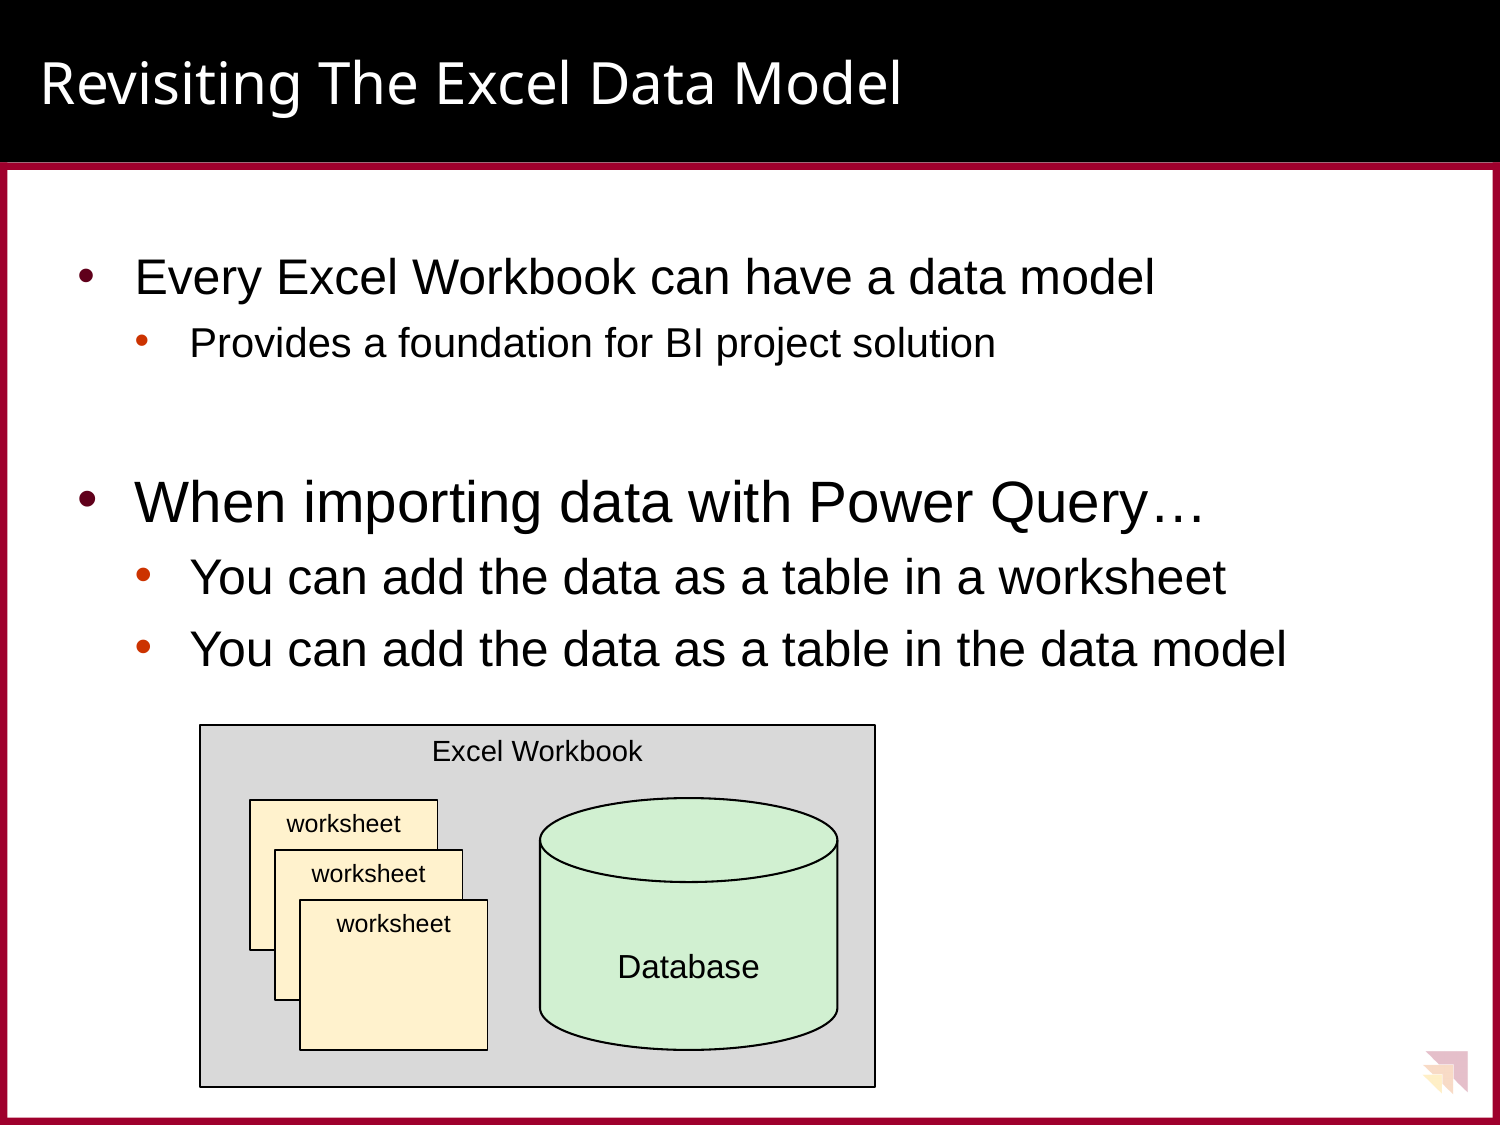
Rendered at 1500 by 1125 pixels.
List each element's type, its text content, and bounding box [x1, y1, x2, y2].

text_box worksheet [248, 798, 440, 952]
text_box Database [537, 795, 840, 1053]
text_box worksheet [298, 898, 490, 1052]
text_box worksheet [273, 848, 465, 1002]
text_box Excel Workbook [198, 723, 877, 1089]
list Every Excel Workbook can have a data model Provides a foundation for BI project solution When importing data with Power Query… You can add the data as a table in a worksheet You can add the data as a table in the data model [62, 237, 1438, 1088]
title Revisiting The Excel Data Model [24, 12, 1438, 150]
